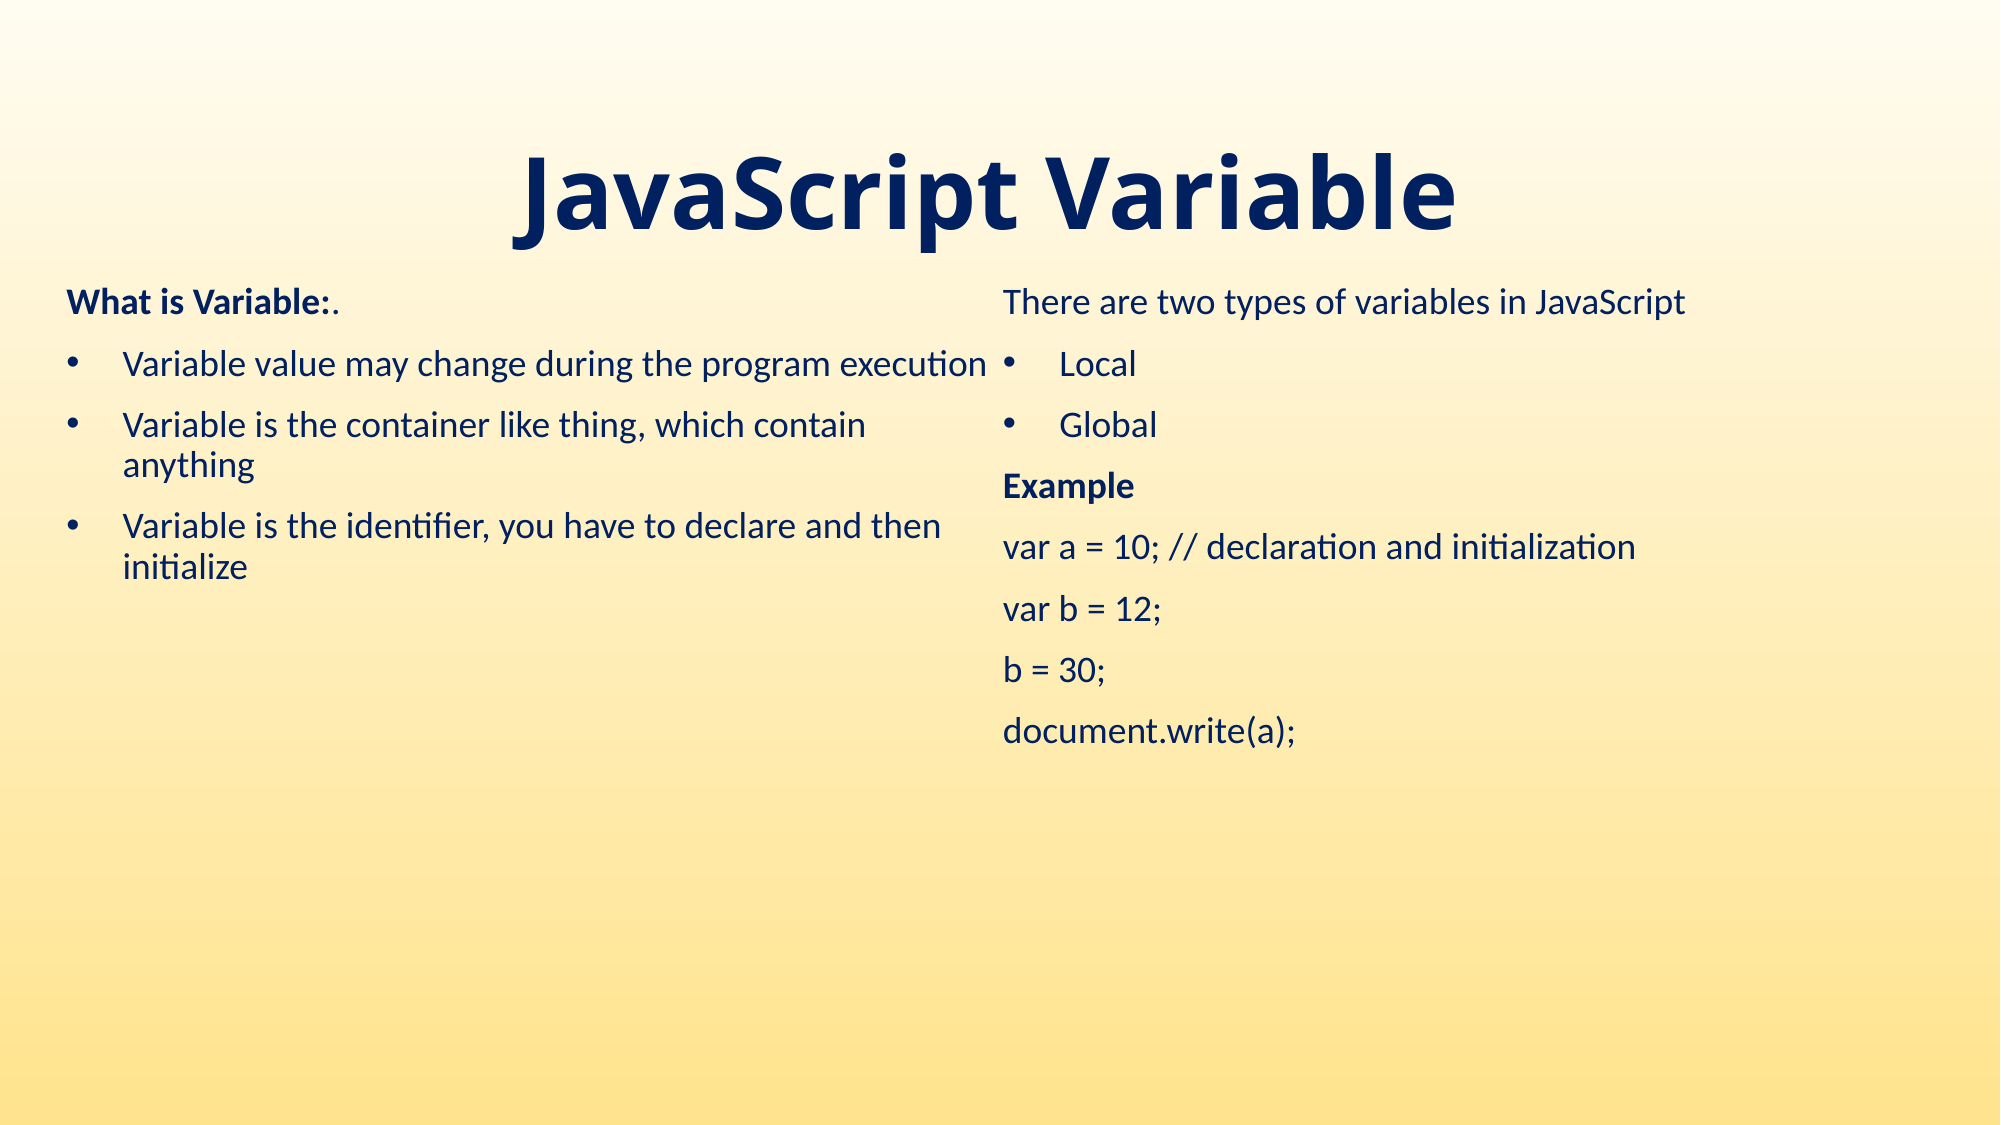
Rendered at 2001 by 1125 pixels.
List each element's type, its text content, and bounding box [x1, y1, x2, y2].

subtitle What is Variable:. Variable value may change during the program execution Variable is the container like thing, which contain anything Variable is the identifier, you have to declare and then initialize There are two types of variables in JavaScript Local Global Example var a = 10; // declaration and initialization var b = 12; b = 30; document.write(a); [51, 274, 1955, 1063]
title JavaScript Variable [51, 135, 1955, 259]
